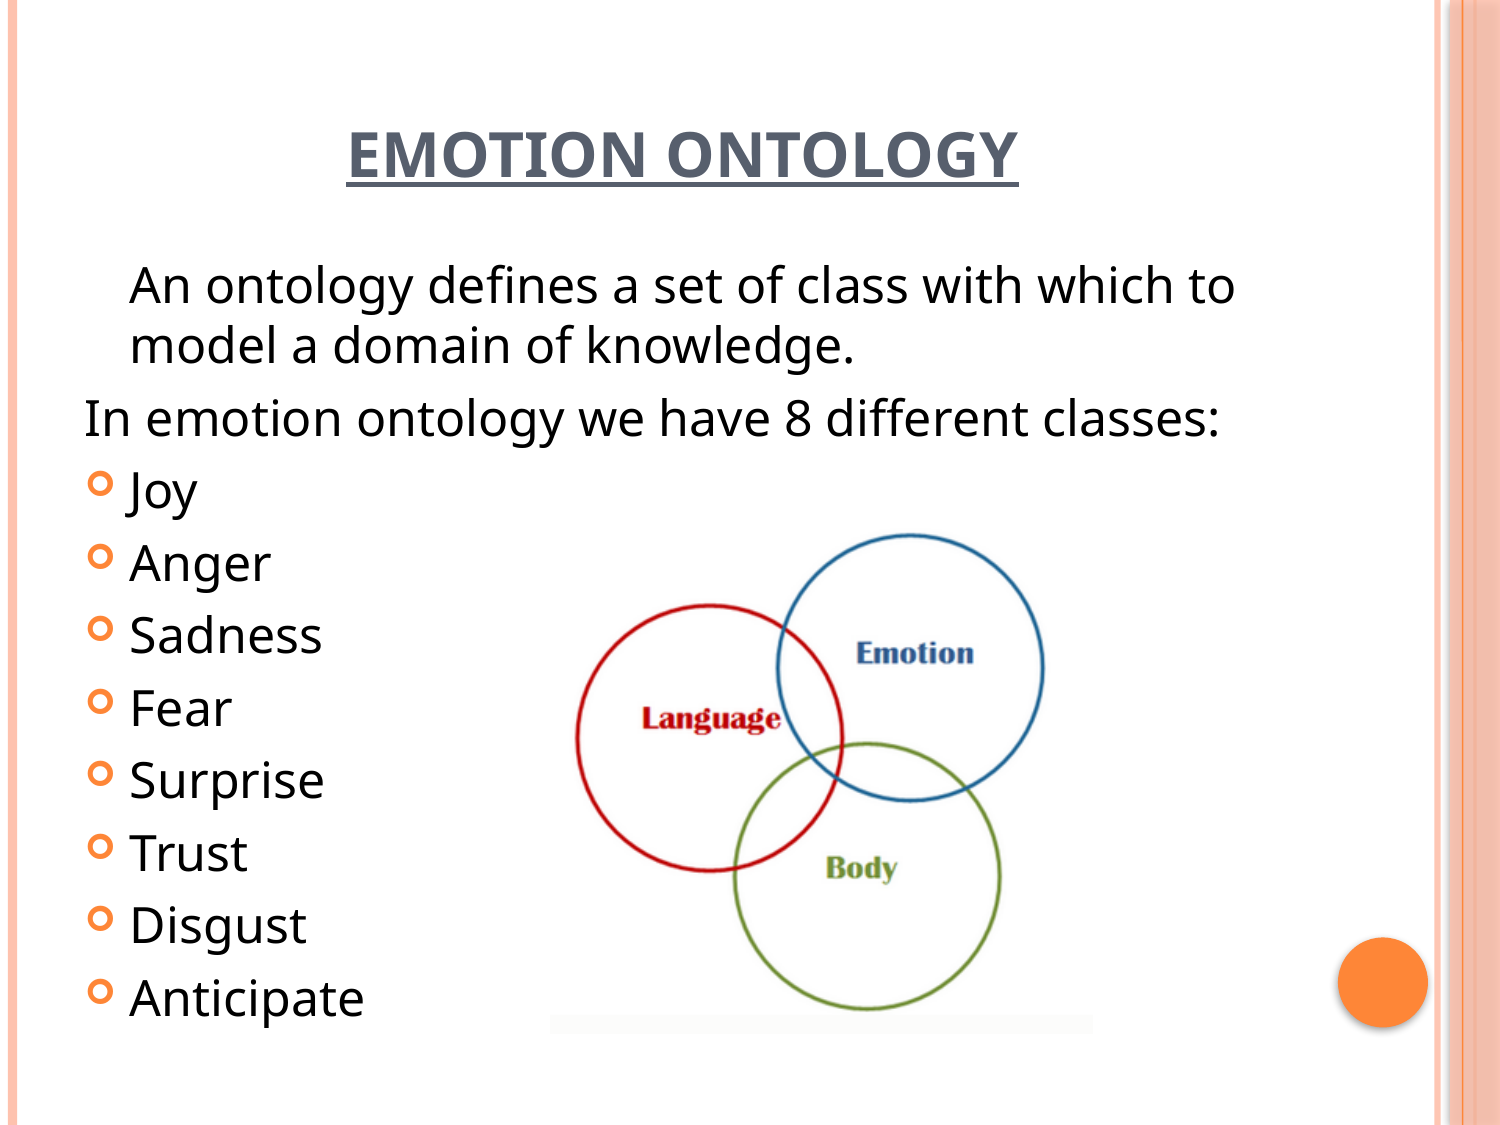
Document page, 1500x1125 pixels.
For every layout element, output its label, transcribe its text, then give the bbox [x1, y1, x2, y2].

picture [550, 526, 1094, 1035]
title EMOTION ONTOLOGY [70, 58, 1296, 198]
list An ontology defines a set of class with which to model a domain of knowledge. In emotion ontology we have 8 different classes: Joy Anger Sadness Fear Surprise Trust Disgust Anticipate [70, 246, 1296, 1046]
